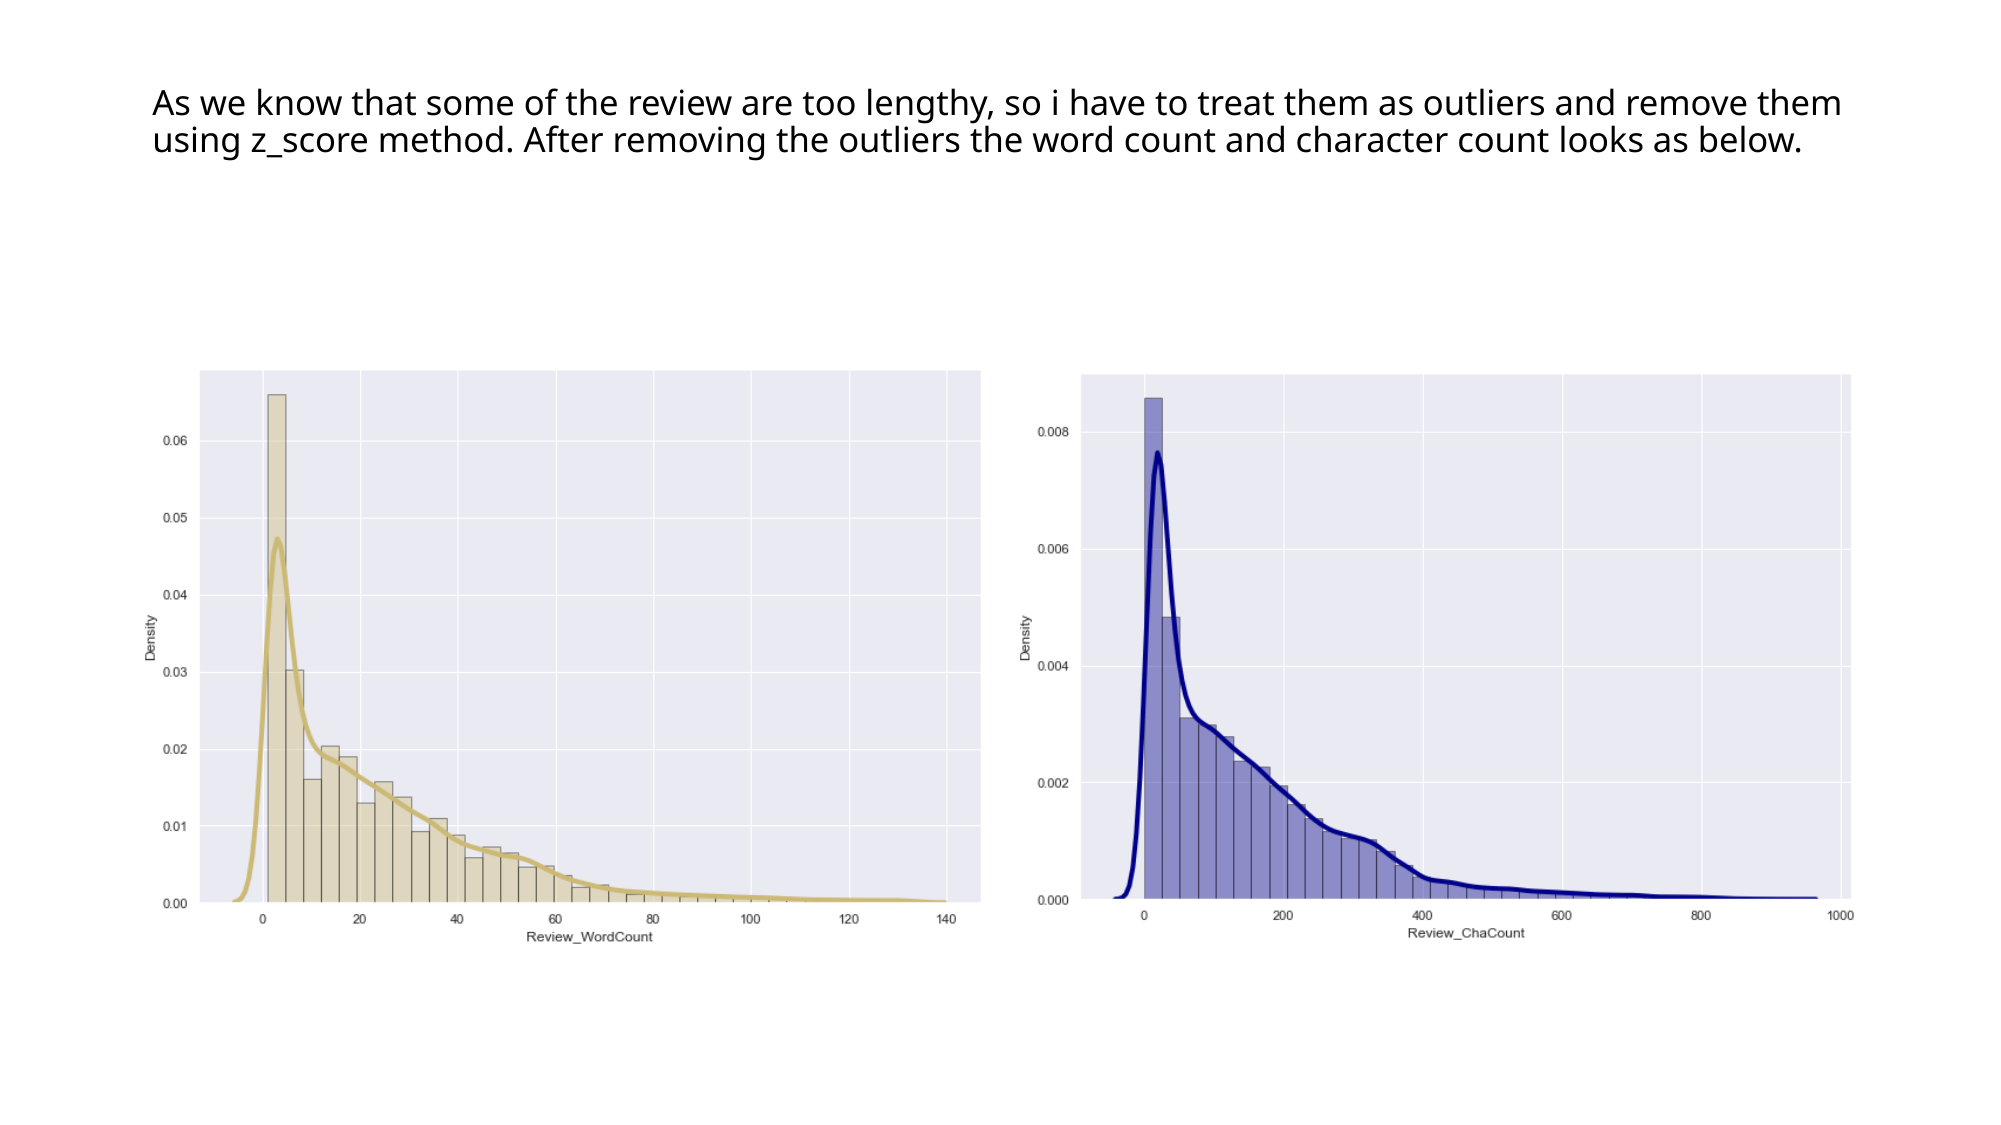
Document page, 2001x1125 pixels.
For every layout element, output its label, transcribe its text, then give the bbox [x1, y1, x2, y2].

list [1012, 365, 1863, 947]
title As we know that some of the review are too lengthy, so i have to treat them as outliers and remove them using z_score method. After removing the outliers the word count and character count looks as below. [137, 59, 1863, 278]
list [137, 361, 988, 951]
